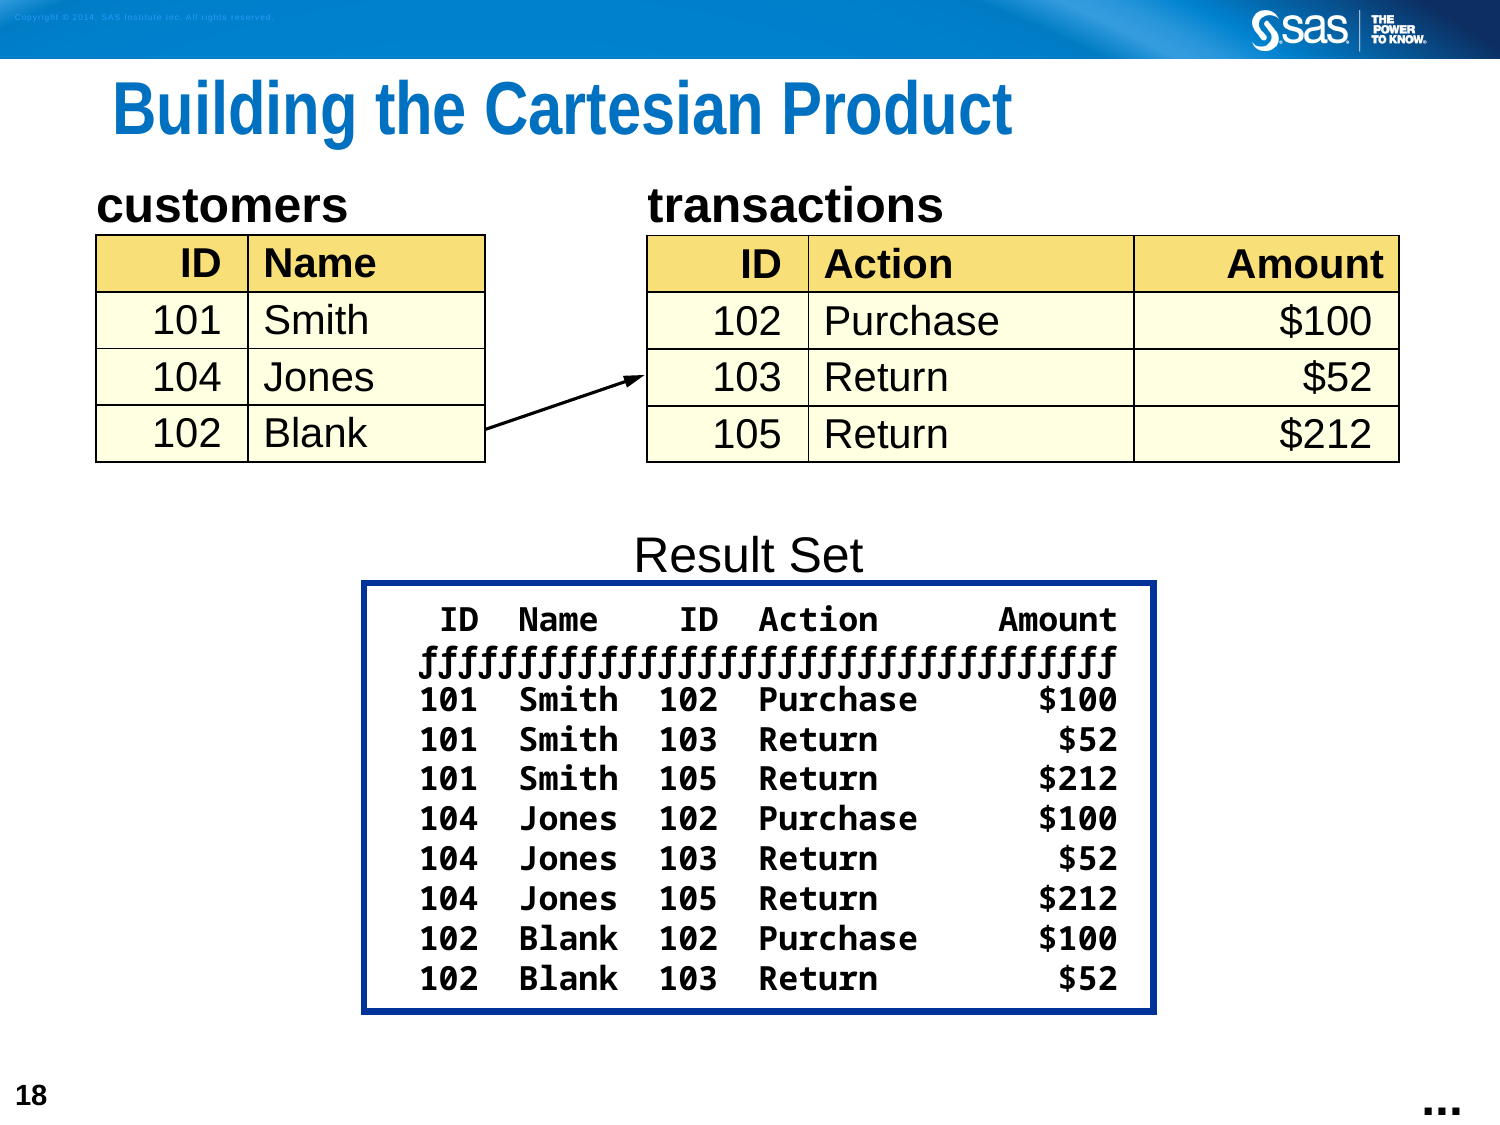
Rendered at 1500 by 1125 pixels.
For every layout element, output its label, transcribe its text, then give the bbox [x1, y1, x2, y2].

table_cell Return [809, 407, 1133, 461]
table_cell 102 [97, 406, 247, 461]
table_cell $100 [1135, 293, 1398, 348]
text_box [486, 375, 645, 430]
table_cell Amount [1135, 236, 1398, 291]
table_header transactions [648, 176, 1398, 235]
table_cell Blank [249, 406, 484, 461]
title Building the Cartesian Product [112, 75, 1500, 187]
table_cell 103 [648, 350, 808, 405]
table_cell 105 [648, 407, 808, 461]
text_box Result Set [618, 514, 879, 590]
table_cell $52 [1135, 350, 1398, 405]
table_cell 102 [648, 293, 808, 348]
table_cell 104 [97, 349, 247, 404]
table_cell Smith [249, 293, 484, 348]
text_box ID Name ID Action Amount ƒƒƒƒƒƒƒƒƒƒƒƒƒƒƒƒƒƒƒƒƒƒƒƒƒƒƒƒƒƒƒƒƒƒƒ 101 Smith 102 Purchase $100 101 Smith 103 Return $52 101 Smith 105 Return $212 104 Jones 102 Purchase $100 104 Jones 103 Return $52 104 Jones 105 Return $212 102 Blank 102 Purchase $100 102 Blank 103 Return $52 [364, 583, 1154, 1012]
table_header customers [97, 176, 484, 234]
table_cell ID [97, 236, 247, 291]
table_cell Purchase [809, 293, 1133, 348]
picture [0, 0, 1500, 59]
table_cell Jones [249, 349, 484, 404]
text_box ... [1406, 1058, 1479, 1125]
table_cell 101 [97, 293, 247, 348]
table_cell Return [809, 350, 1133, 405]
table_cell ID [648, 236, 808, 291]
table_cell Name [249, 236, 484, 291]
table_cell $212 [1135, 407, 1398, 461]
table_cell Action [809, 236, 1133, 291]
